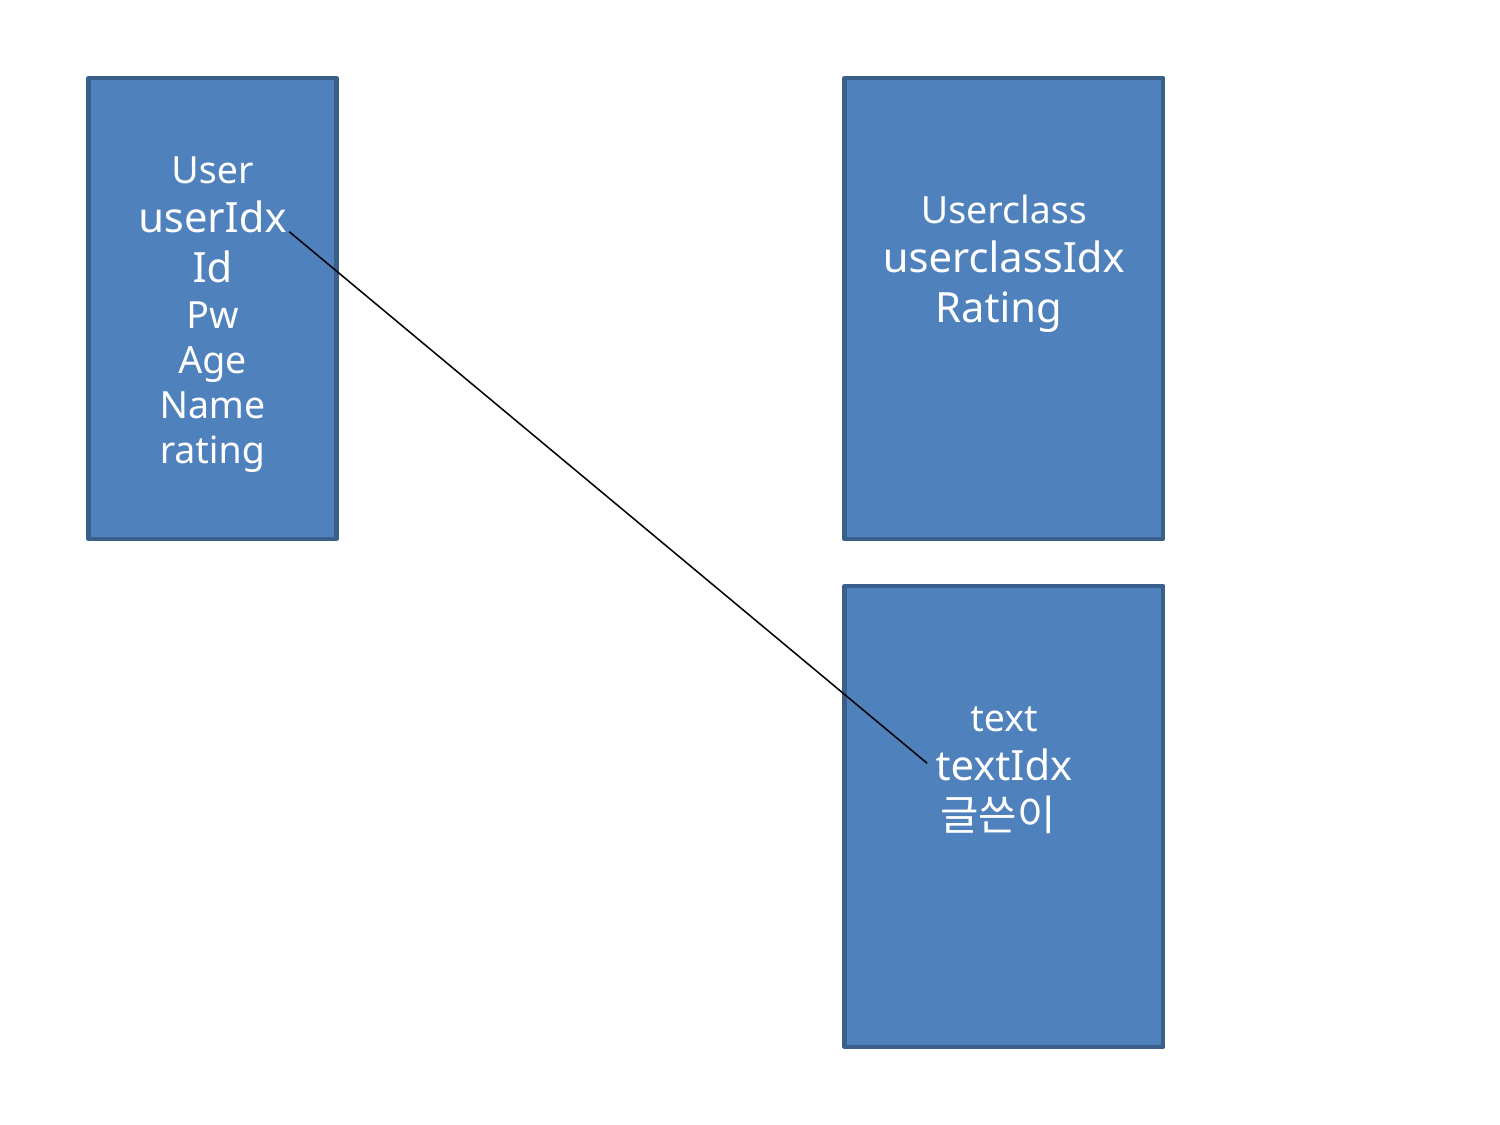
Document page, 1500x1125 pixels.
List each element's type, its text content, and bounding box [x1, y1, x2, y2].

text_box text textIdx 글쓴이 [842, 584, 1165, 1049]
text_box User userIdx Id Pw Age Name rating [86, 76, 339, 541]
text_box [289, 231, 928, 764]
text_box Userclass userclassIdx Rating [842, 76, 1165, 541]
